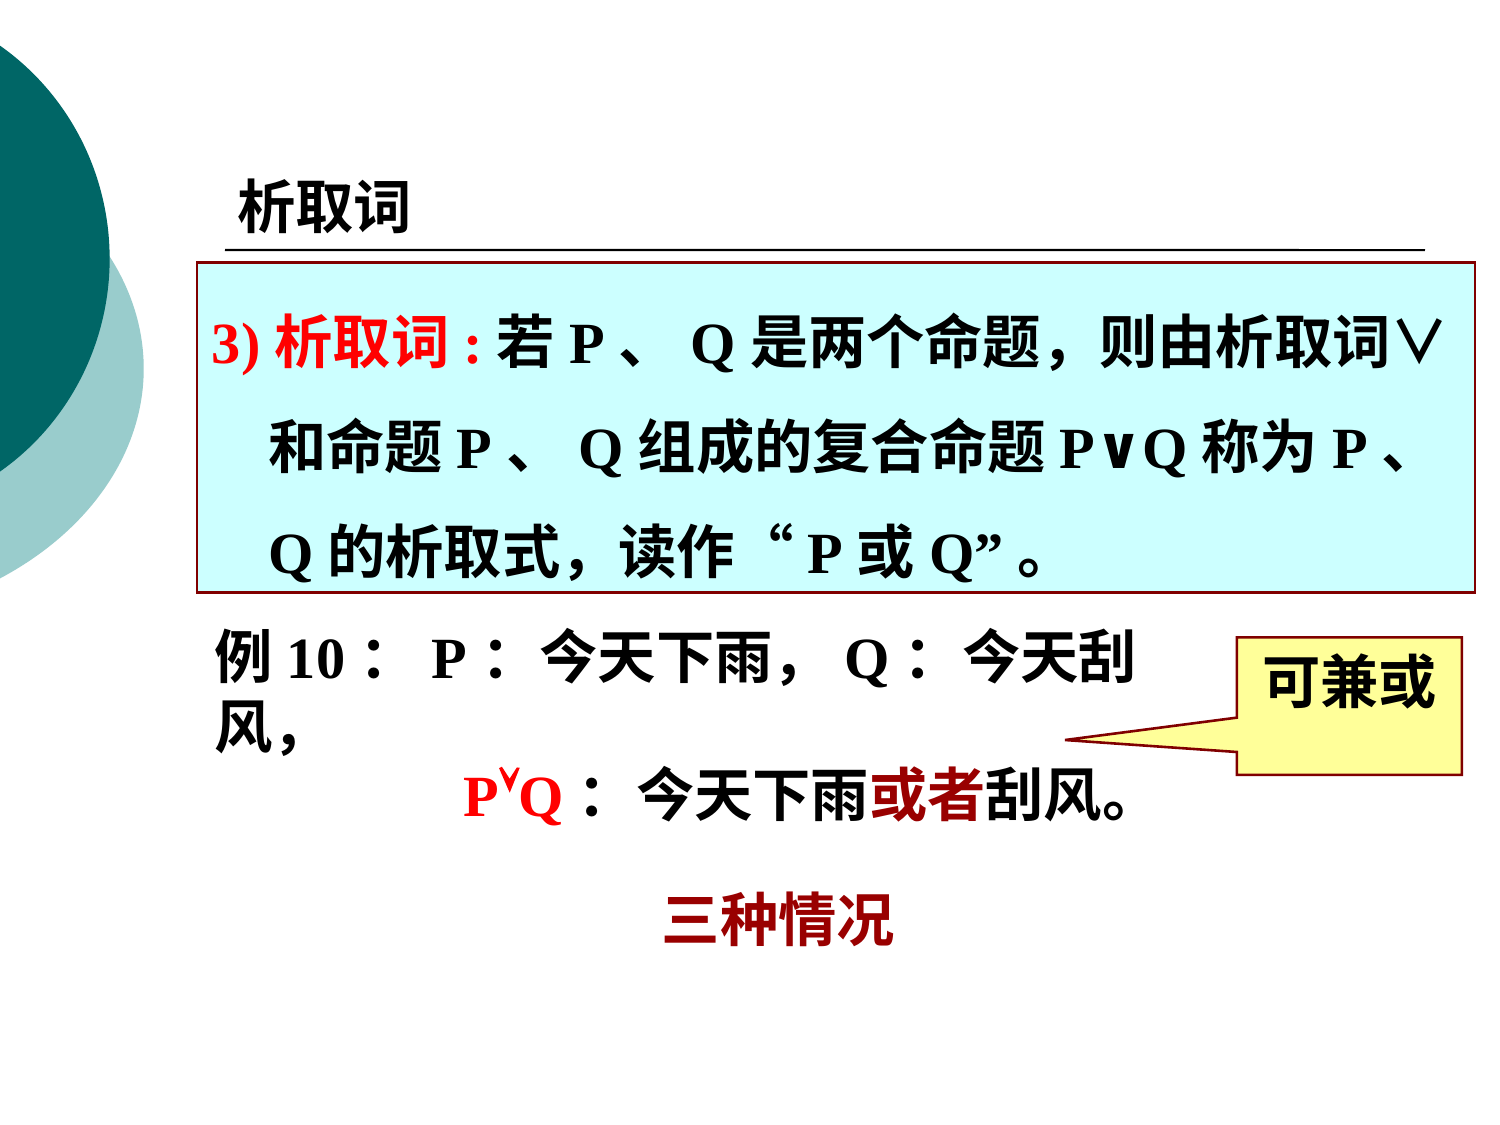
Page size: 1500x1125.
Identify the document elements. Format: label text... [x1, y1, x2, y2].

text_box 例10：P：今天下雨，Q：今天刮风， [199, 612, 1237, 768]
text_box 可兼或 [1065, 637, 1462, 775]
text_box 三种情况 [647, 875, 1000, 961]
text_box 3)析取词:若P、Q是两个命题，则由析取词∨和命题P、Q组成的复合命题P∨Q称为P、Q的析取式，读作“P或Q”。 [197, 262, 1475, 593]
text_box 析取词 [222, 162, 963, 248]
text_box PQ：今天下雨或者刮风。 [434, 750, 1225, 836]
